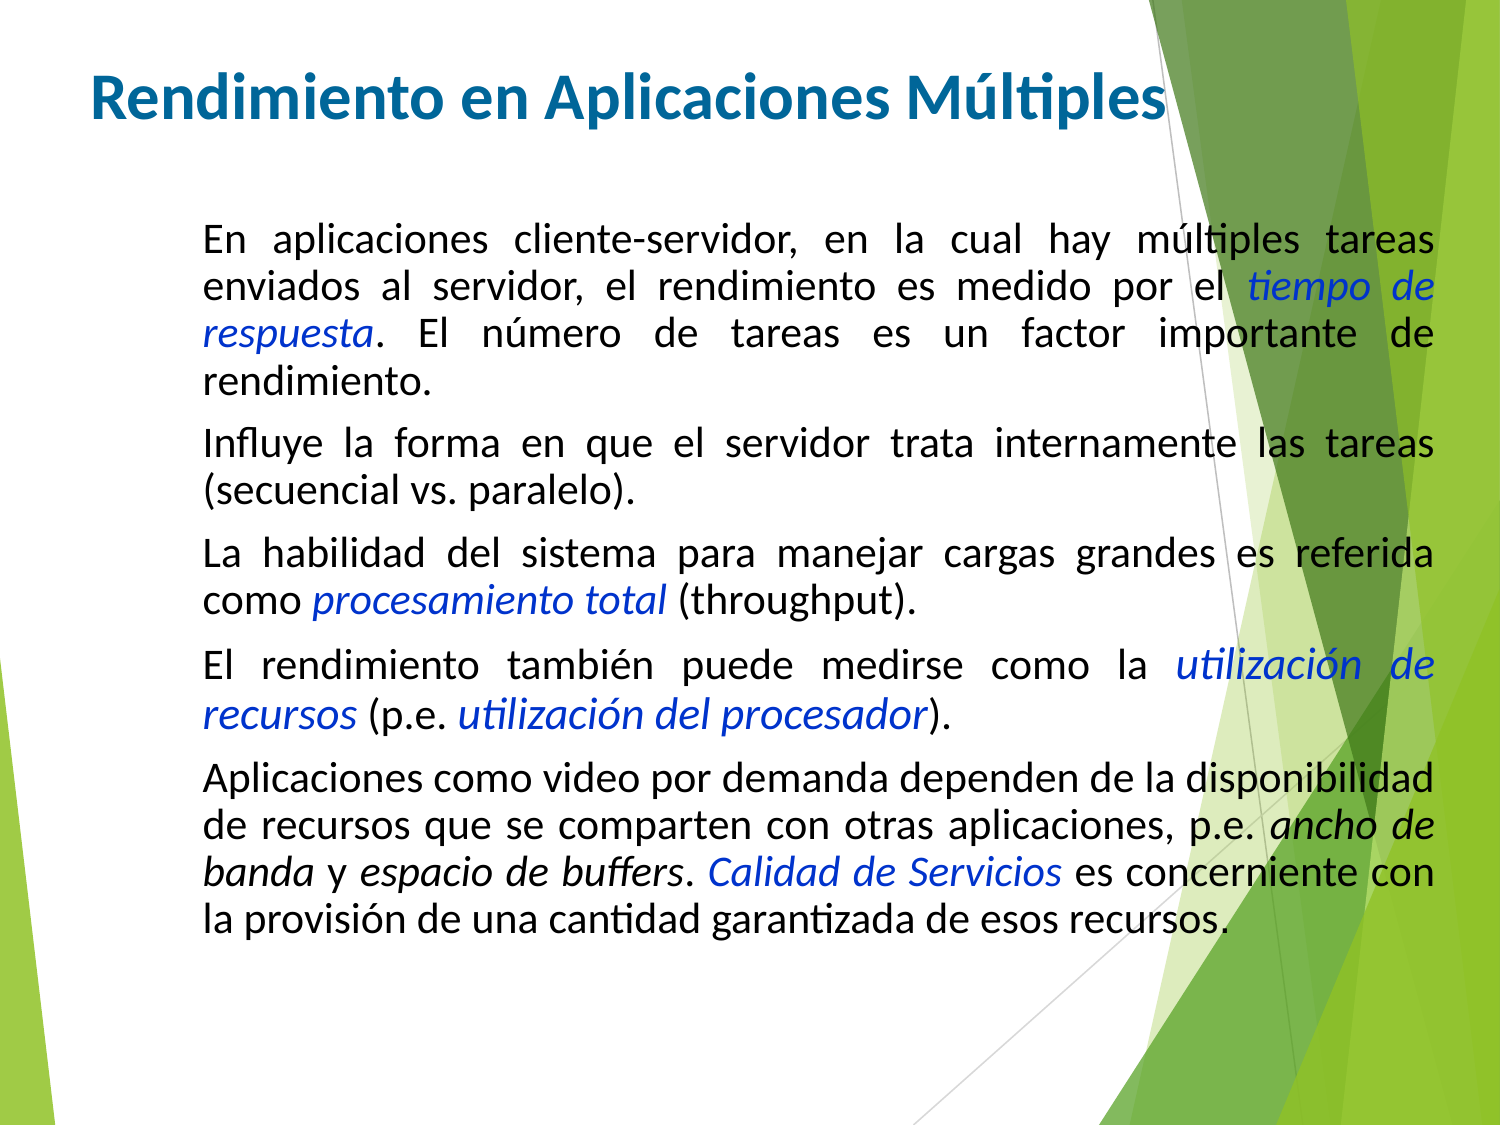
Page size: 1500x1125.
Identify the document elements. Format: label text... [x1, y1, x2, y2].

text_box En aplicaciones cliente-servidor, en la cual hay múltiples tareas enviados al servidor, el rendimiento es medido por el tiempo de respuesta. El número de tareas es un factor importante de rendimiento. Influye la forma en que el servidor trata internamente las tareas (secuencial vs. paralelo). La habilidad del sistema para manejar cargas grandes es referida como procesamiento total (throughput). El rendimiento también puede medirse como la utilización de recursos (p.e. utilización del procesador). Aplicaciones como video por demanda dependen de la disponibilidad de recursos que se comparten con otras aplicaciones, p.e. ancho de banda y espacio de buffers. Calidad de Servicios es concerniente con la provisión de una cantidad garantizada de esos recursos. [100, 208, 1451, 952]
text_box Rendimiento en Aplicaciones Múltiples [74, 45, 1425, 141]
